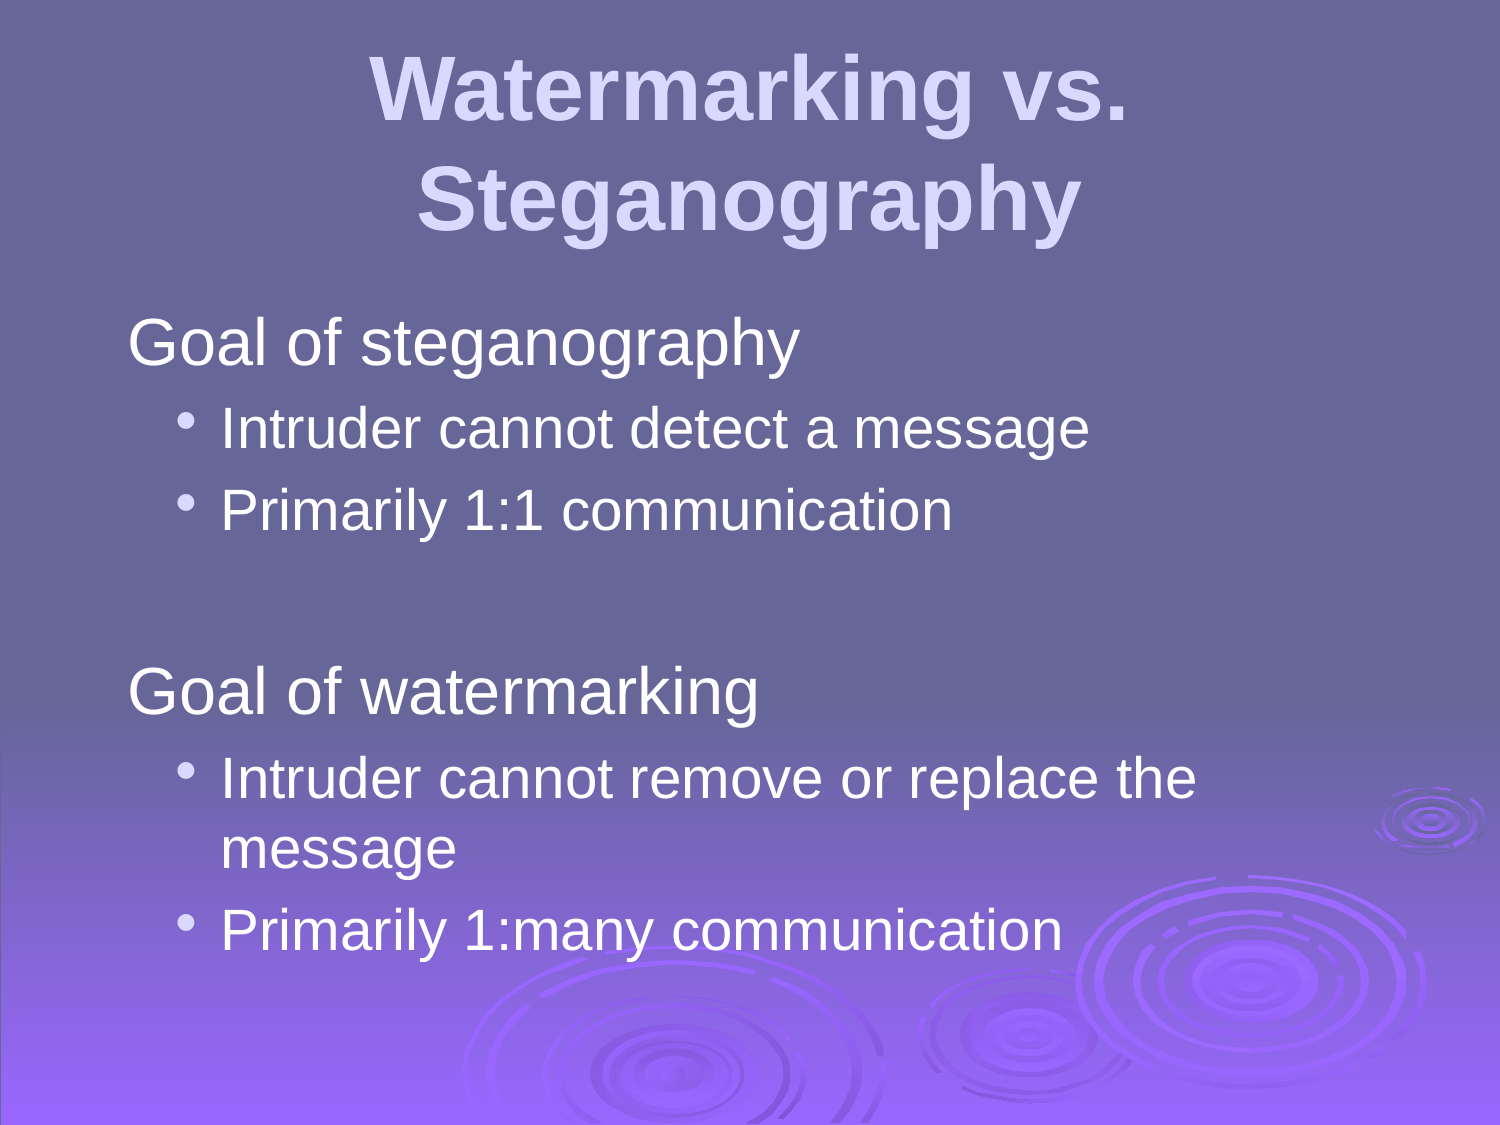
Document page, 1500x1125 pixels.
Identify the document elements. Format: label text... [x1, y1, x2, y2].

title Watermarking vs. Steganography [74, 45, 1426, 233]
list Goal of steganography Intruder cannot detect a message Primarily 1:1 communication Goal of watermarking Intruder cannot remove or replace the message Primarily 1:many communication [112, 290, 1451, 1013]
